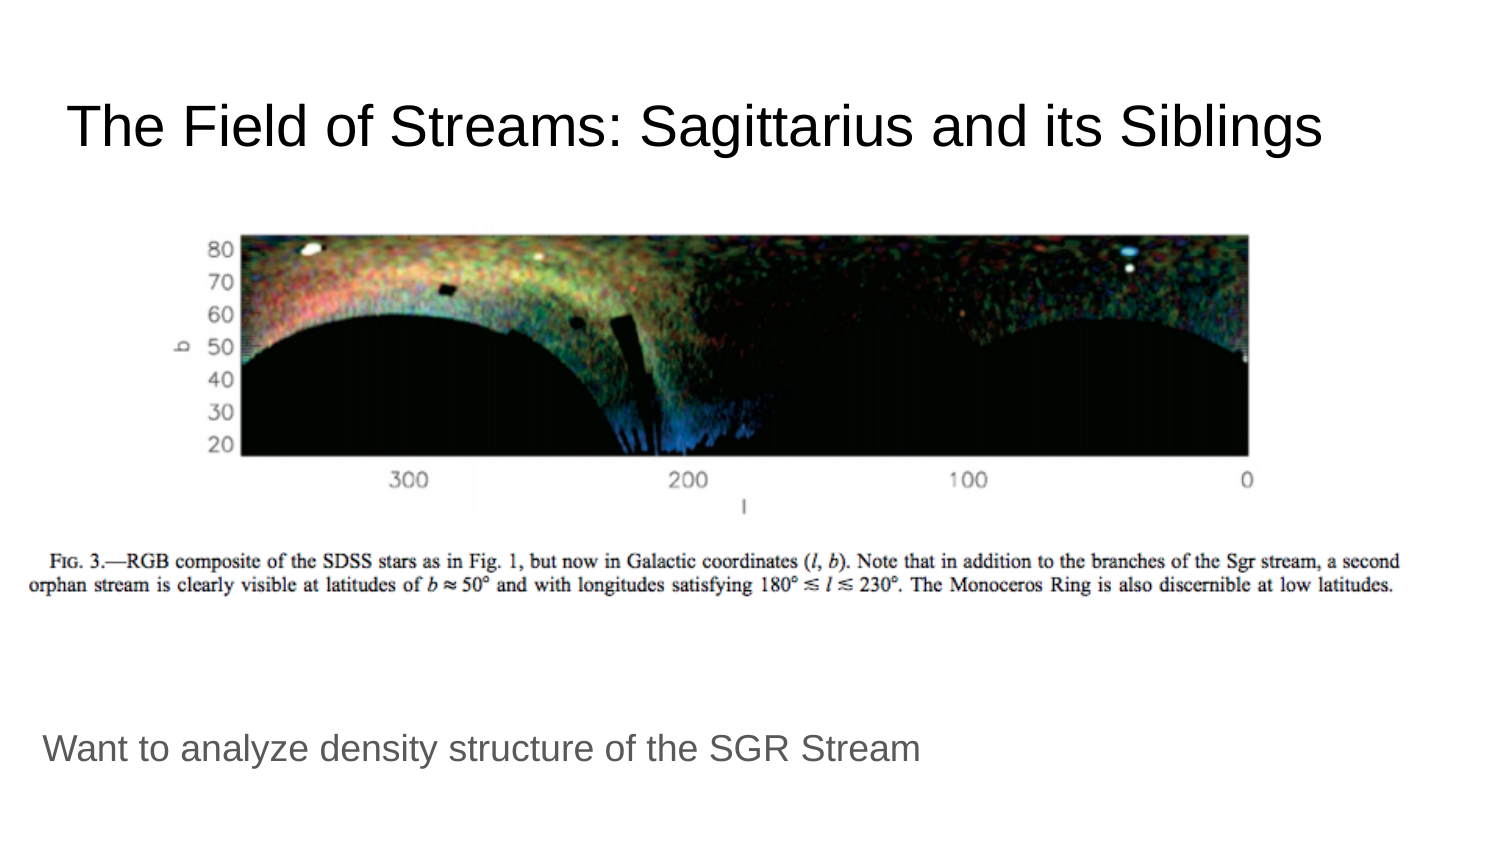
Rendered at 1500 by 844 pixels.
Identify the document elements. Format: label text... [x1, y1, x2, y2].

list Want to analyze density structure of the SGR Stream [27, 702, 1425, 844]
title The Field of Streams: Sagittarius and its Siblings [51, 72, 1449, 167]
picture [0, 176, 1426, 609]
